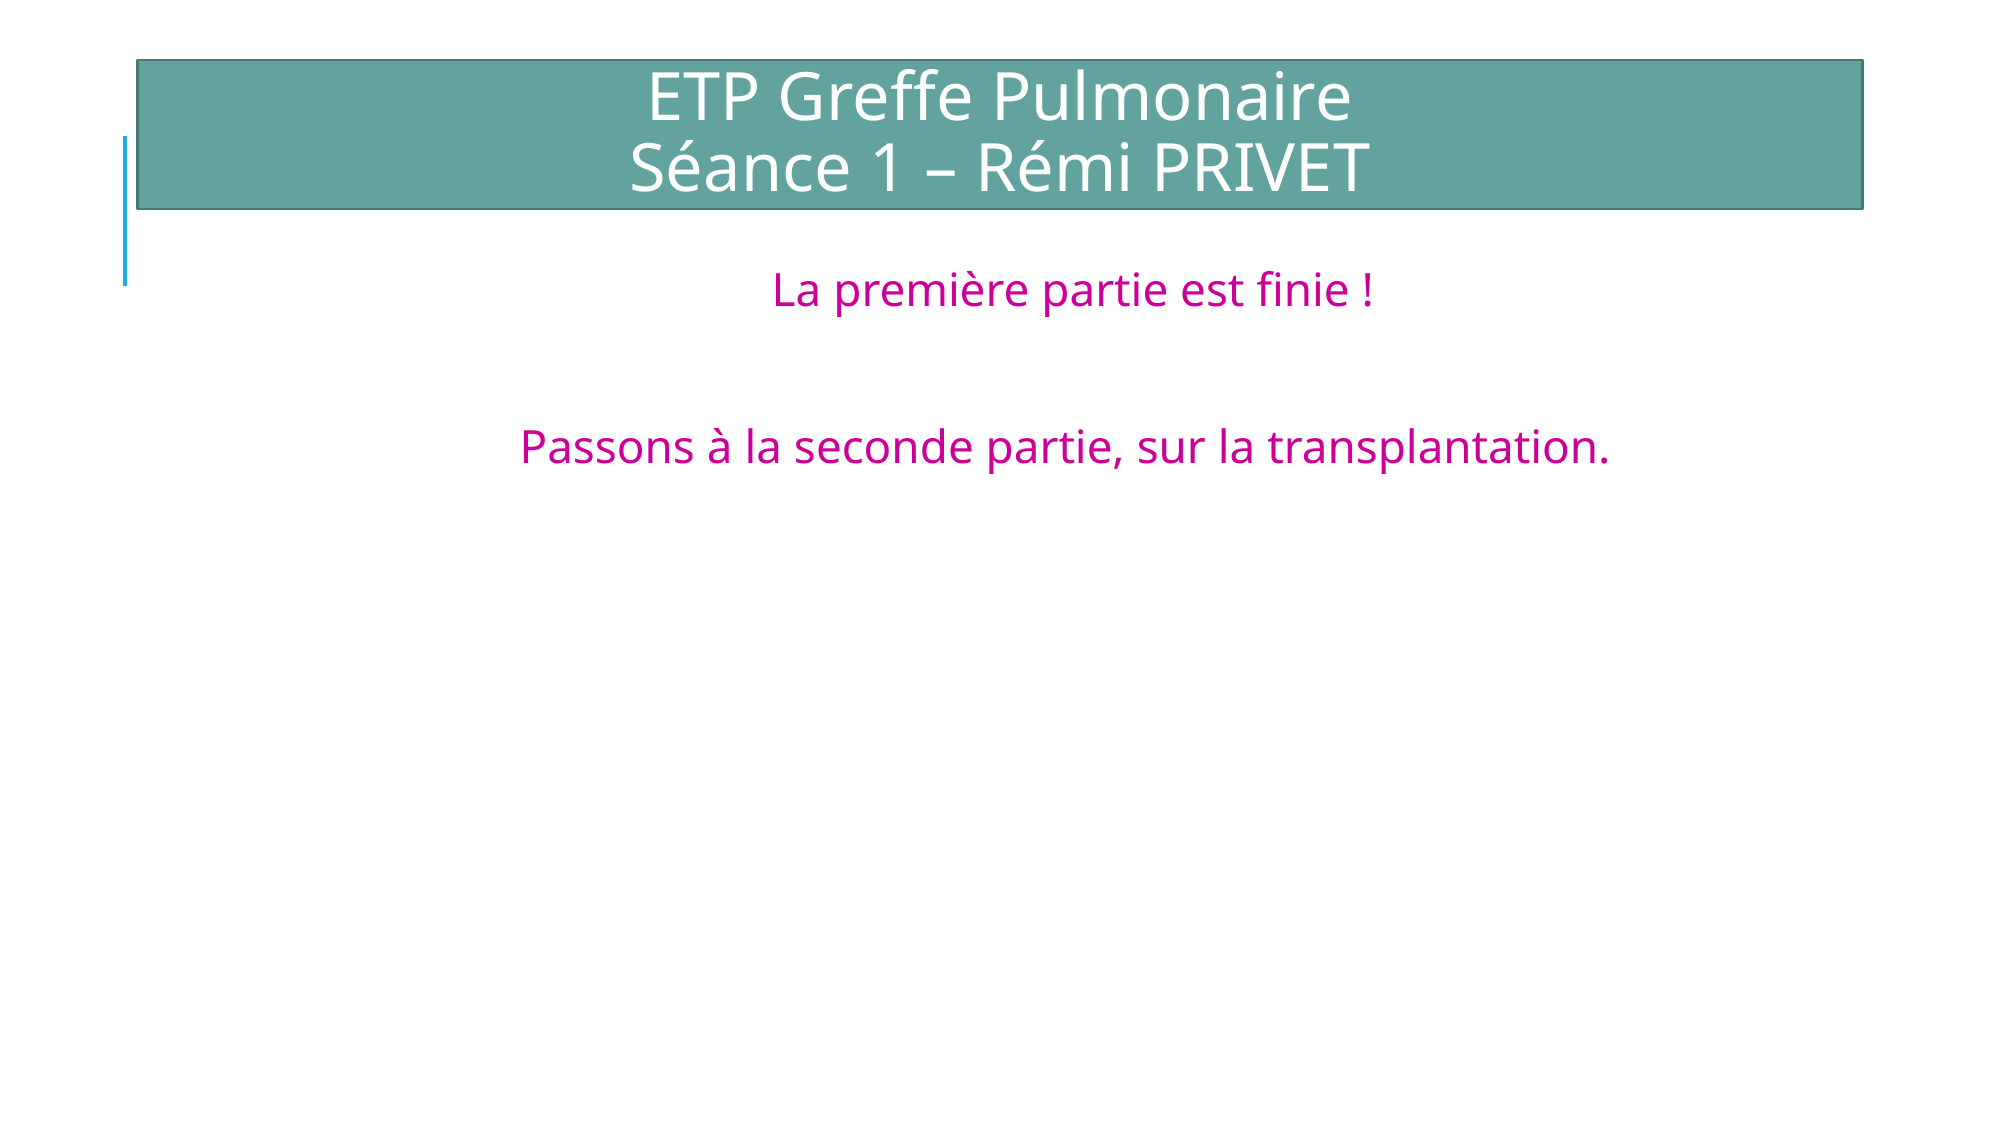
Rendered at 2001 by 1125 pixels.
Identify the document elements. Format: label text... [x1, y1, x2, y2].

list La première partie est finie ! Passons à la seconde partie, sur la transplantation. [168, 259, 1963, 1076]
text_box ETP Greffe Pulmonaire Séance 1 – Rémi PRIVET [136, 59, 1864, 210]
